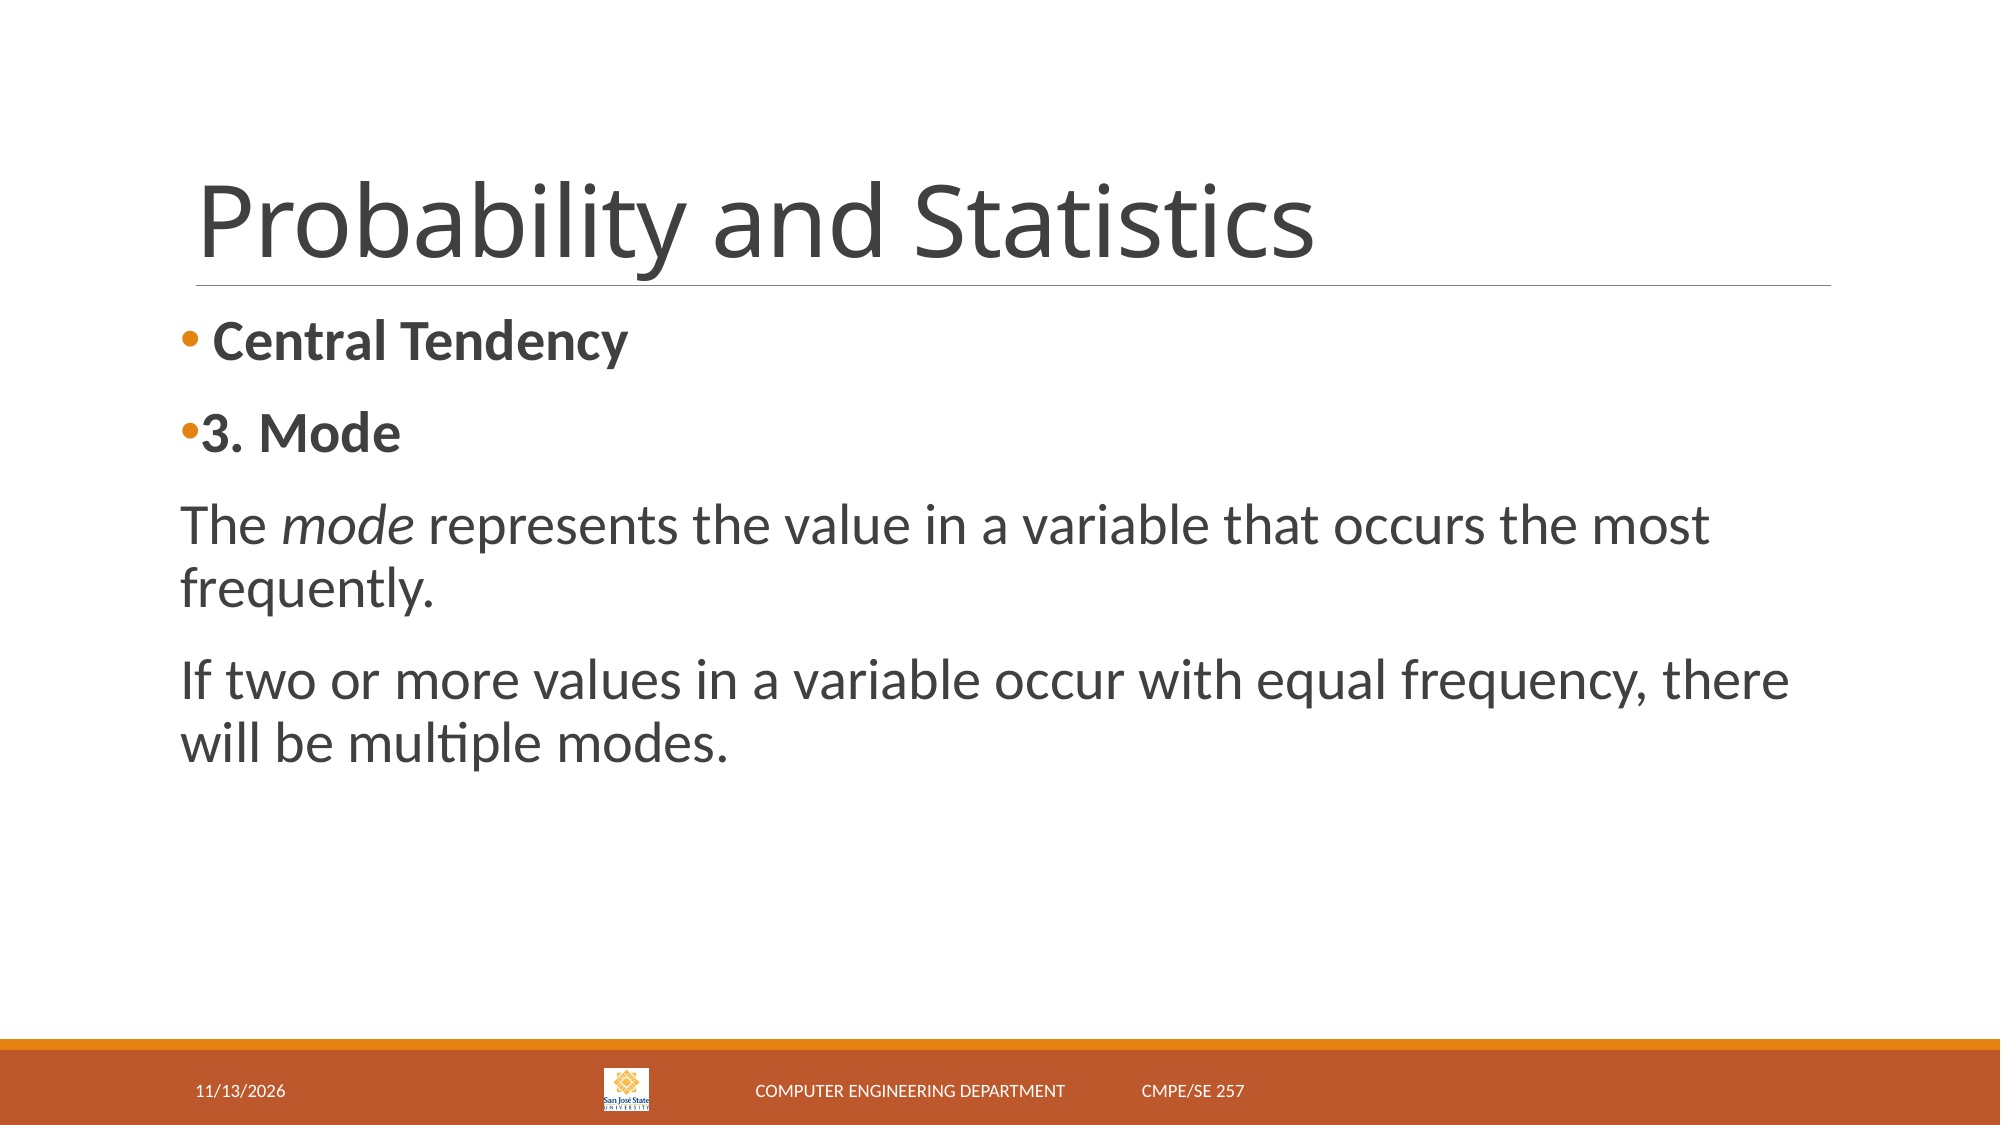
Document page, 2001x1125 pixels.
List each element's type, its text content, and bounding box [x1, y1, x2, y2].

footer Computer Engineering Department CMPE/SE 257 [604, 1059, 1396, 1120]
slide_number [180, 1059, 586, 1120]
title Probability and Statistics [180, 47, 1830, 285]
list Central Tendency 3. Mode The mode represents the value in a variable that occurs the most frequently. If two or more values in a variable occur with equal frequency, there will be multiple modes. [180, 302, 1830, 963]
